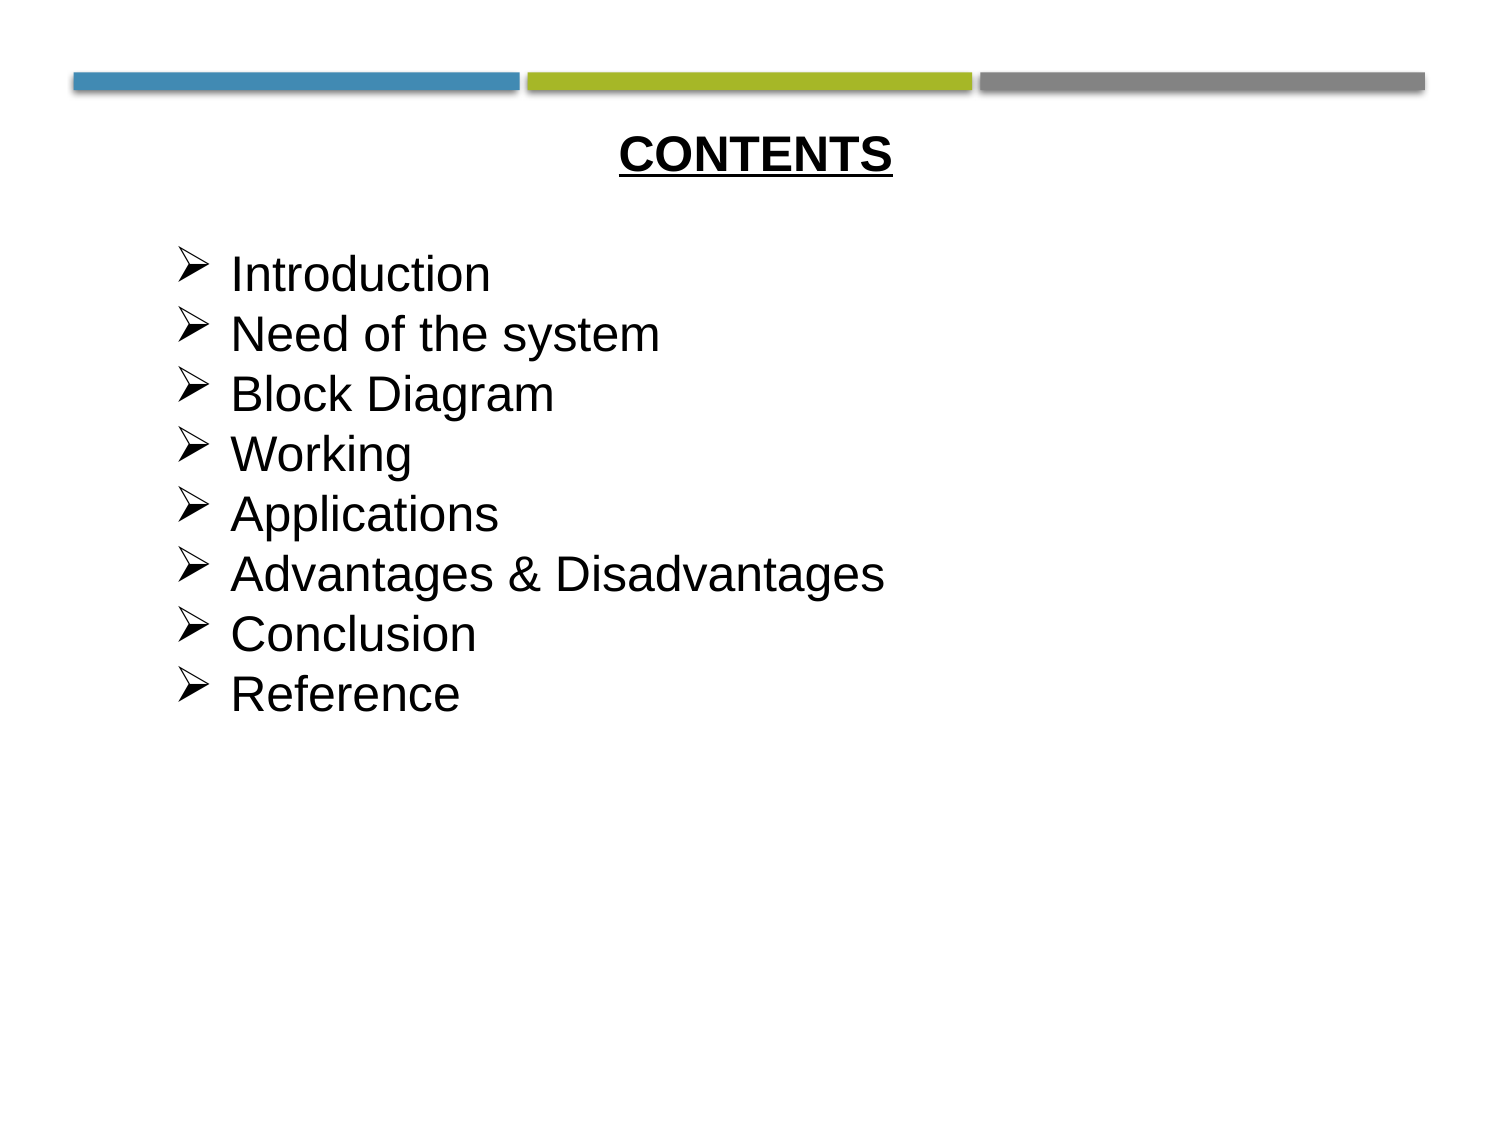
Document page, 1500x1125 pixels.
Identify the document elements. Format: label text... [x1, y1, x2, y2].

text_box CONTENTS Introduction Need of the system Block Diagram Working Applications Advantages & Disadvantages Conclusion Reference [159, 113, 1353, 1125]
